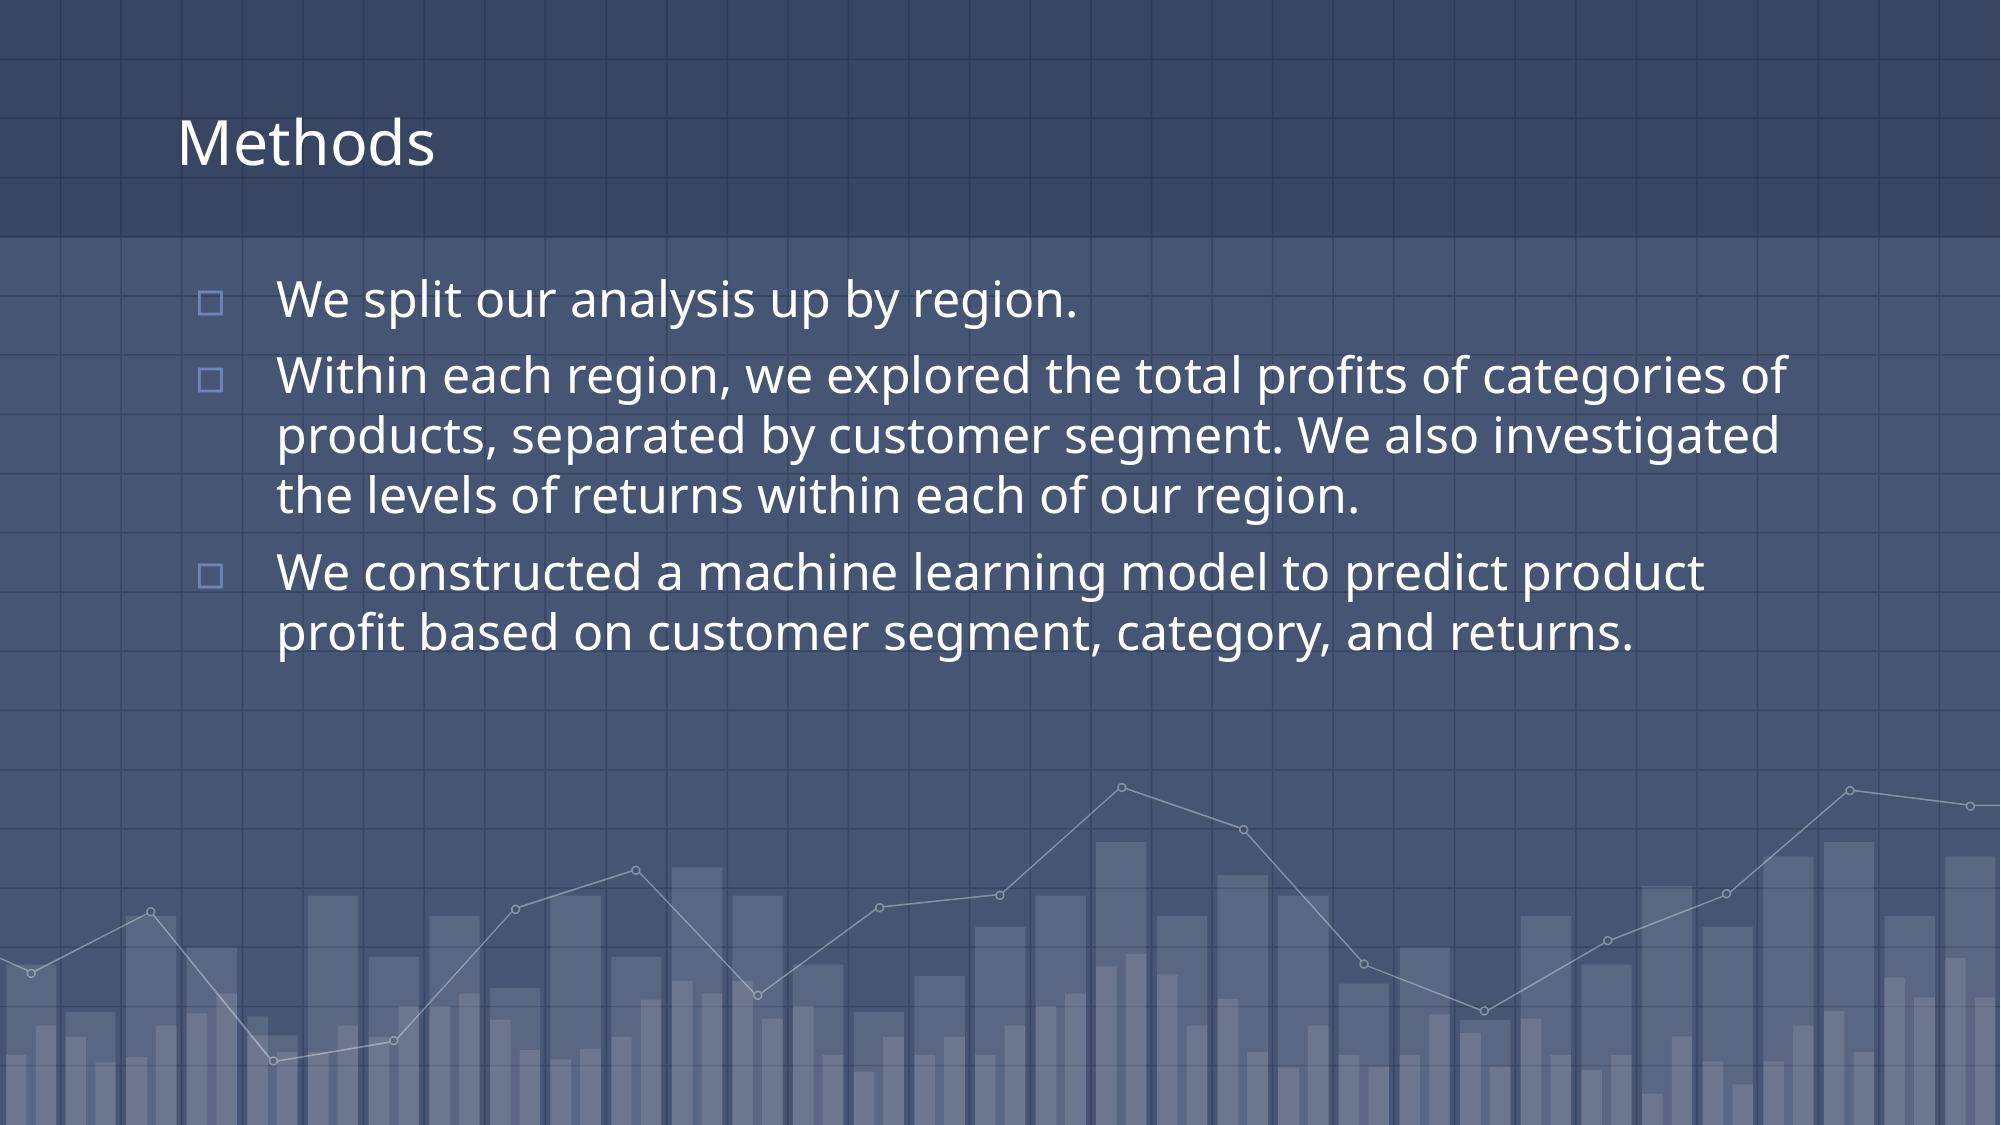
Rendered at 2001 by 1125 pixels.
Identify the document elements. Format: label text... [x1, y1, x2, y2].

title Methods [161, 87, 1843, 252]
list We split our analysis up by region. Within each region, we explored the total profits of categories of products, separated by customer segment. We also investigated the levels of returns within each of our region. We constructed a machine learning model to predict product profit based on customer segment, category, and returns. [161, 252, 1843, 930]
